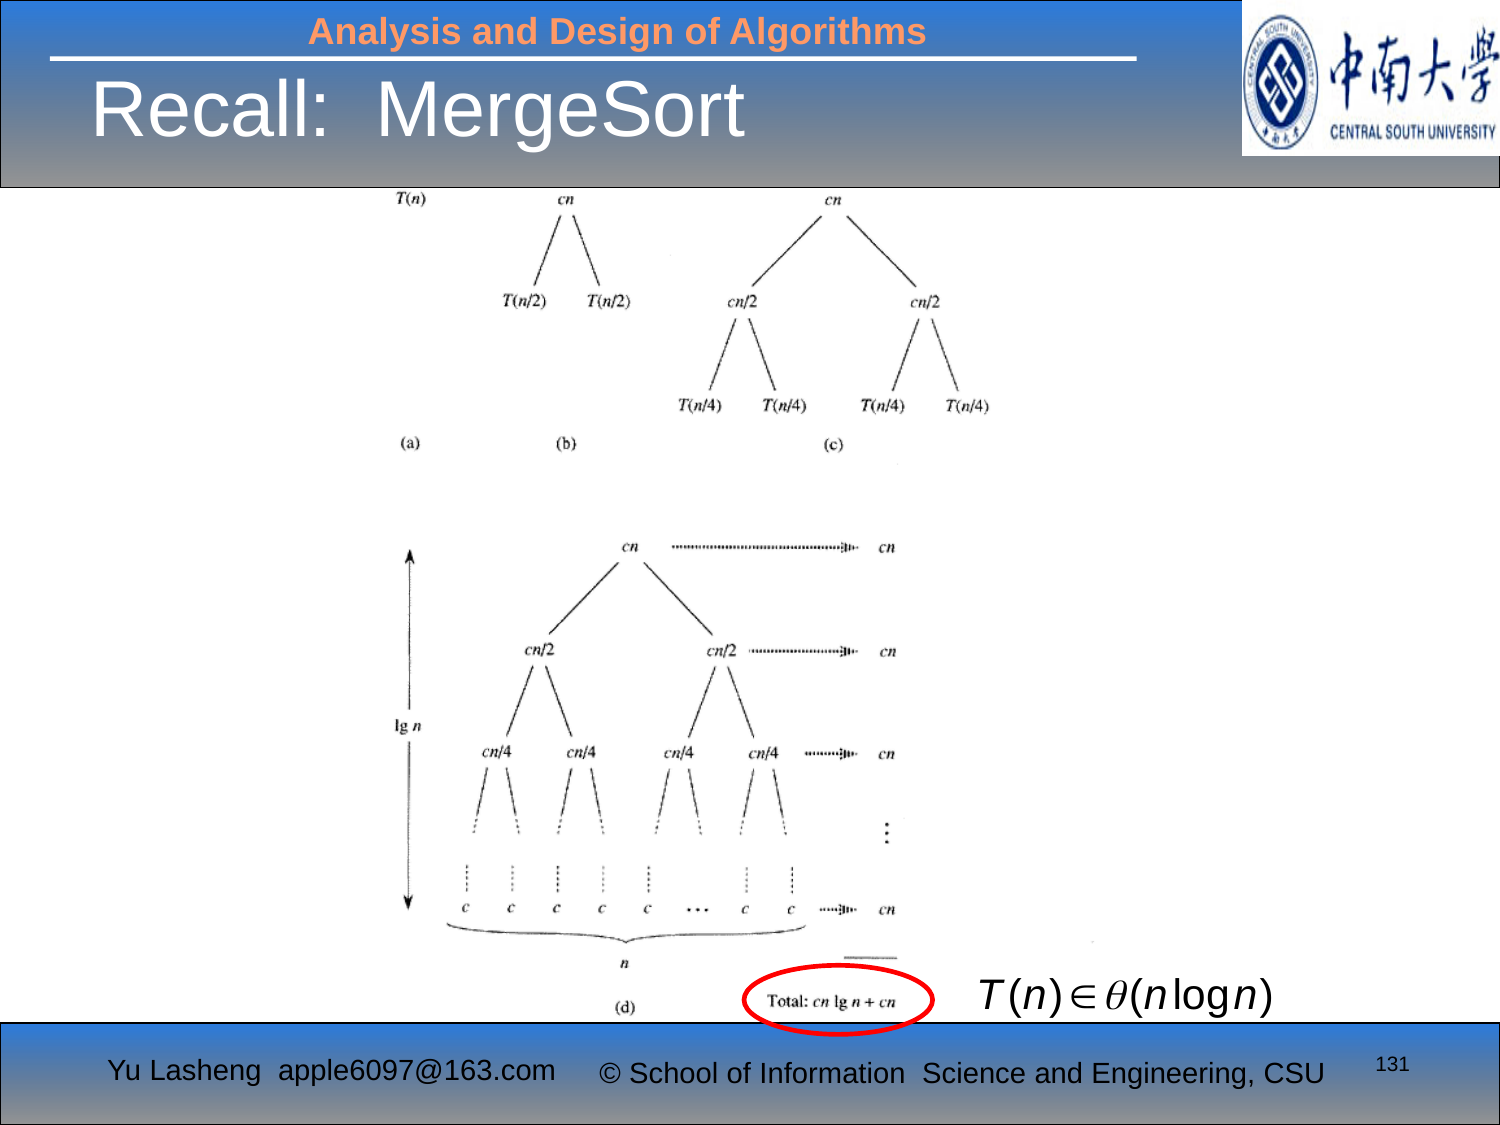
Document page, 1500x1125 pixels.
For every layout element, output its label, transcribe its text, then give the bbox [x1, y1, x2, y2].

picture [1242, 0, 1500, 156]
title Recall: MergeSort [74, 44, 1426, 166]
slide_number 131 [1293, 1042, 1426, 1118]
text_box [974, 970, 1282, 1028]
picture [348, 146, 1120, 1028]
